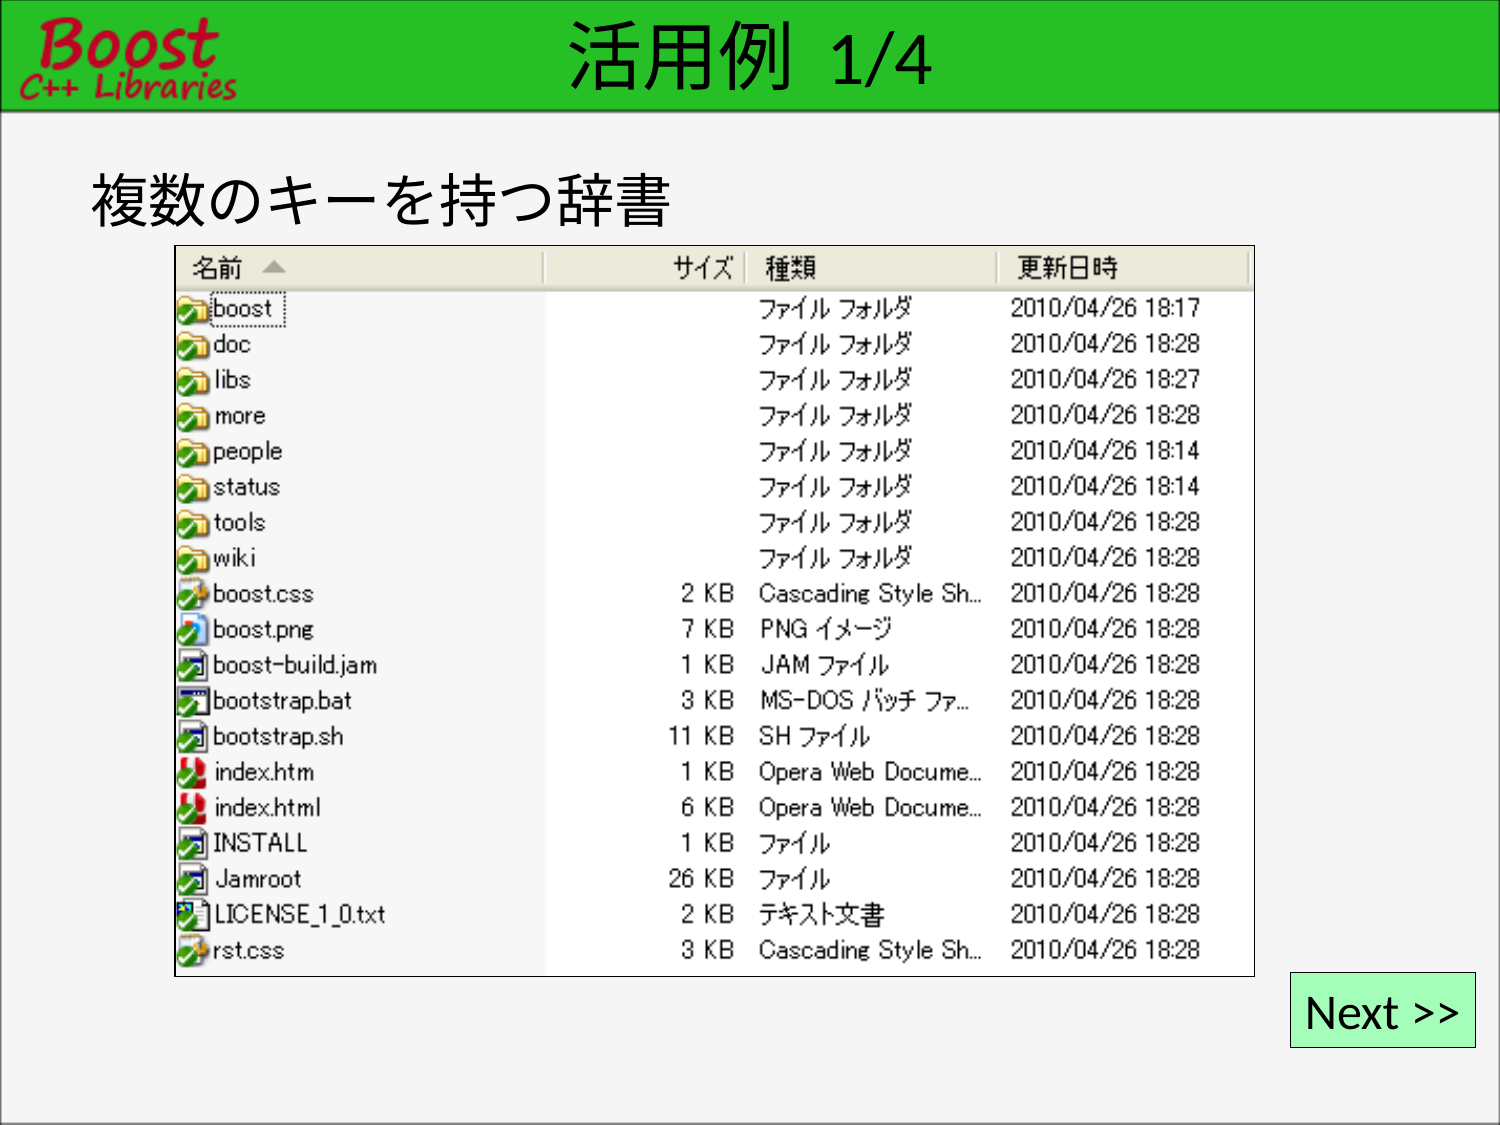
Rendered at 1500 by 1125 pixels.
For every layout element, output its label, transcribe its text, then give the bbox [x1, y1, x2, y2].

text_box Next >> [1290, 972, 1476, 1048]
title 活用例 1/4 [75, 0, 1425, 108]
picture [0, 0, 1500, 1125]
list 複数のキーを持つ辞書 [75, 157, 1425, 235]
